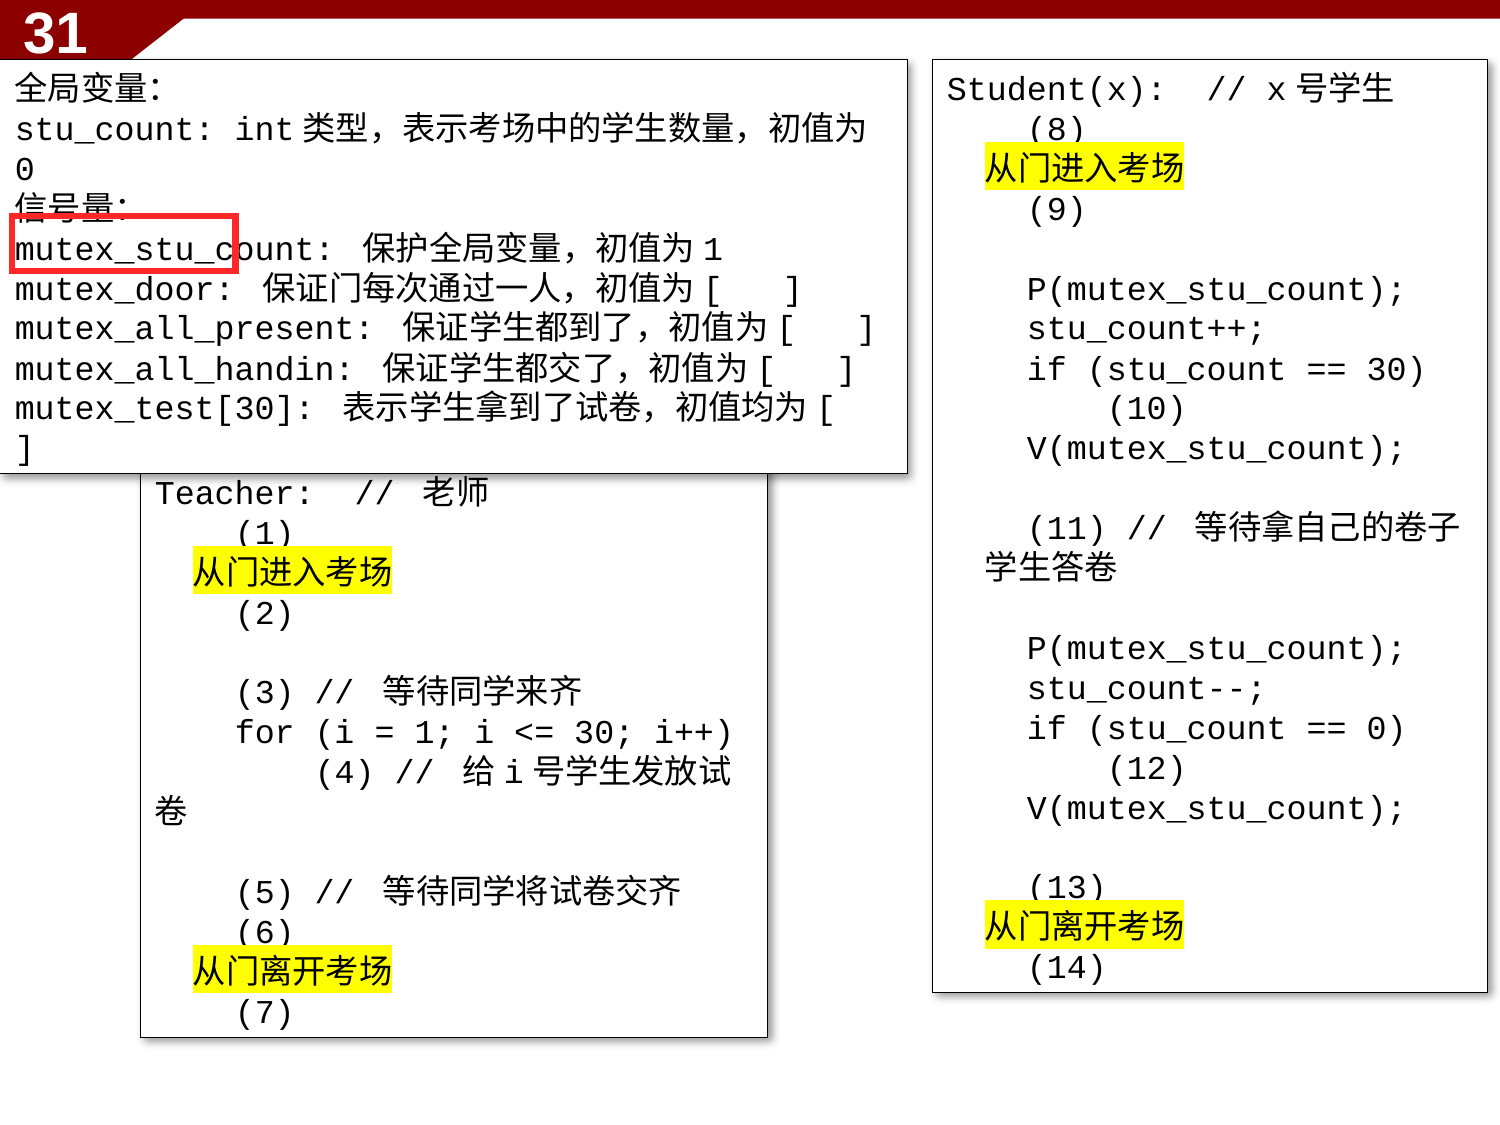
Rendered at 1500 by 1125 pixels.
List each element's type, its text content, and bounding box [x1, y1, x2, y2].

text_box Student(x): // x号学生 (8) 从门进入考场 (9) P(mutex_stu_count); stu_count++; if (stu_count == 30) (10) V(mutex_stu_count); (11) // 等待拿自己的卷子 学生答卷 P(mutex_stu_count); stu_count--; if (stu_count == 0) (12) V(mutex_stu_count); (13) 从门离开考场 (14) [932, 59, 1488, 993]
text_box Teacher: // 老师 (1) 从门进入考场 (2) (3) // 等待同学来齐 for (i = 1; i <= 30; i++) (4) // 给i号学生发放试卷 (5) // 等待同学将试卷交齐 (6) 从门离开考场 (7) [140, 485, 768, 1038]
slide_number 31 [0, 0, 104, 59]
text_box 全局变量： stu_count: int类型，表示考场中的学生数量，初值为0 信号量： mutex_stu_count: 保护全局变量，初值为1 mutex_door: 保证门每次通过一人，初值为[ ] mutex_all_present: 保证学生都到了，初值为[ ] mutex_all_handin: 保证学生都交了，初值为[ ] mutex_test[30]: 表示学生拿到了试卷，初值均为[ ] [0, 59, 908, 474]
text_box [11, 215, 237, 272]
